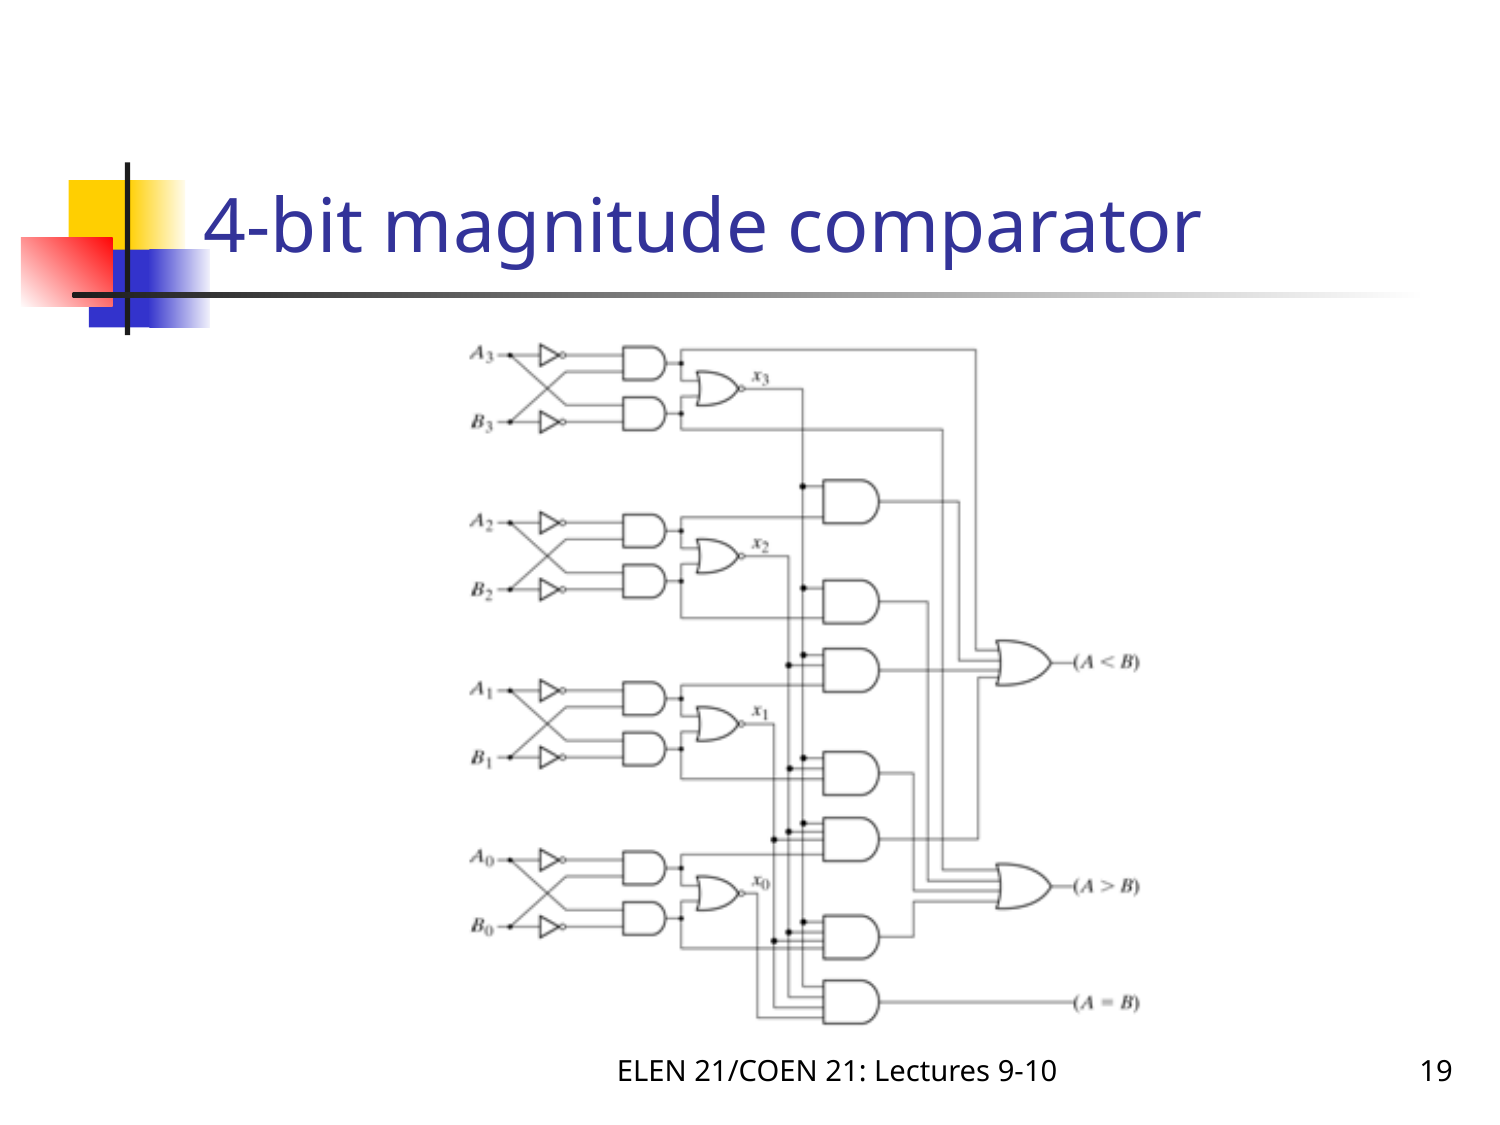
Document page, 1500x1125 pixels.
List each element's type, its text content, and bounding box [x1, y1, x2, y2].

title 4-bit magnitude comparator [188, 34, 1468, 276]
picture [270, 335, 1332, 1051]
footer ELEN 21/COEN 21: Lectures 9-10 [599, 1058, 1076, 1100]
slide_number 19 [1154, 1023, 1468, 1100]
